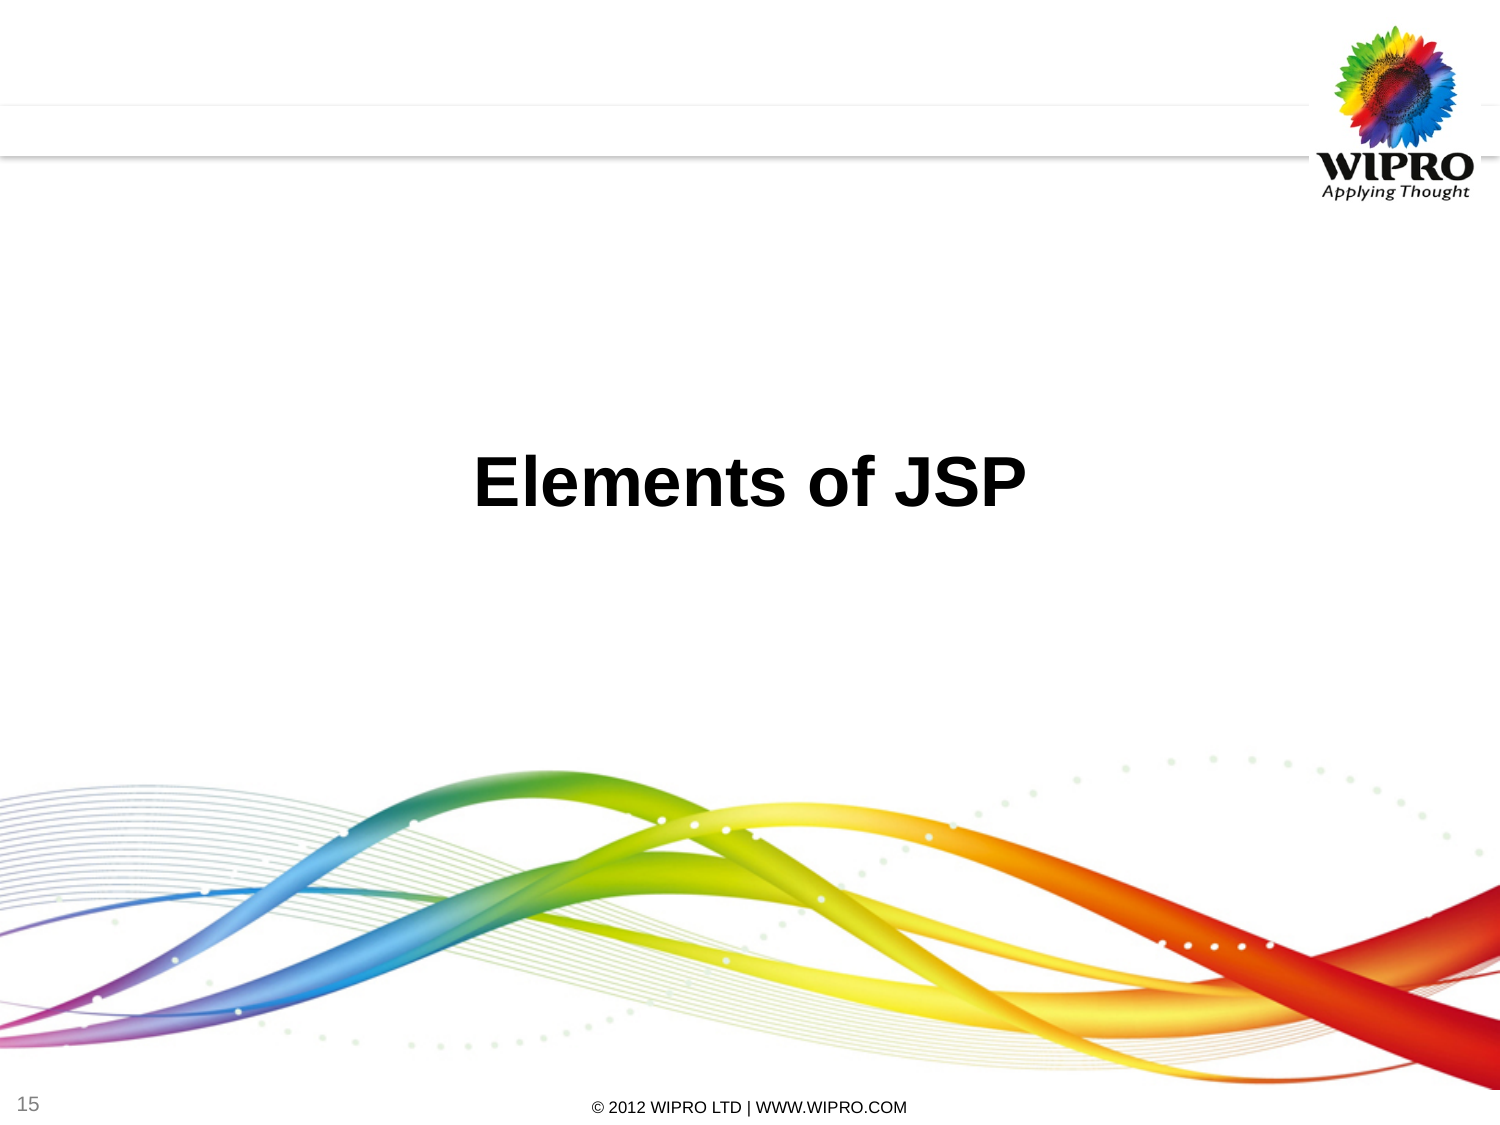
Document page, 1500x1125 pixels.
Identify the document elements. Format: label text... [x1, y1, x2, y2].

picture [0, 733, 1500, 1090]
picture [1309, 17, 1481, 208]
list Elements of JSP [76, 428, 1426, 532]
